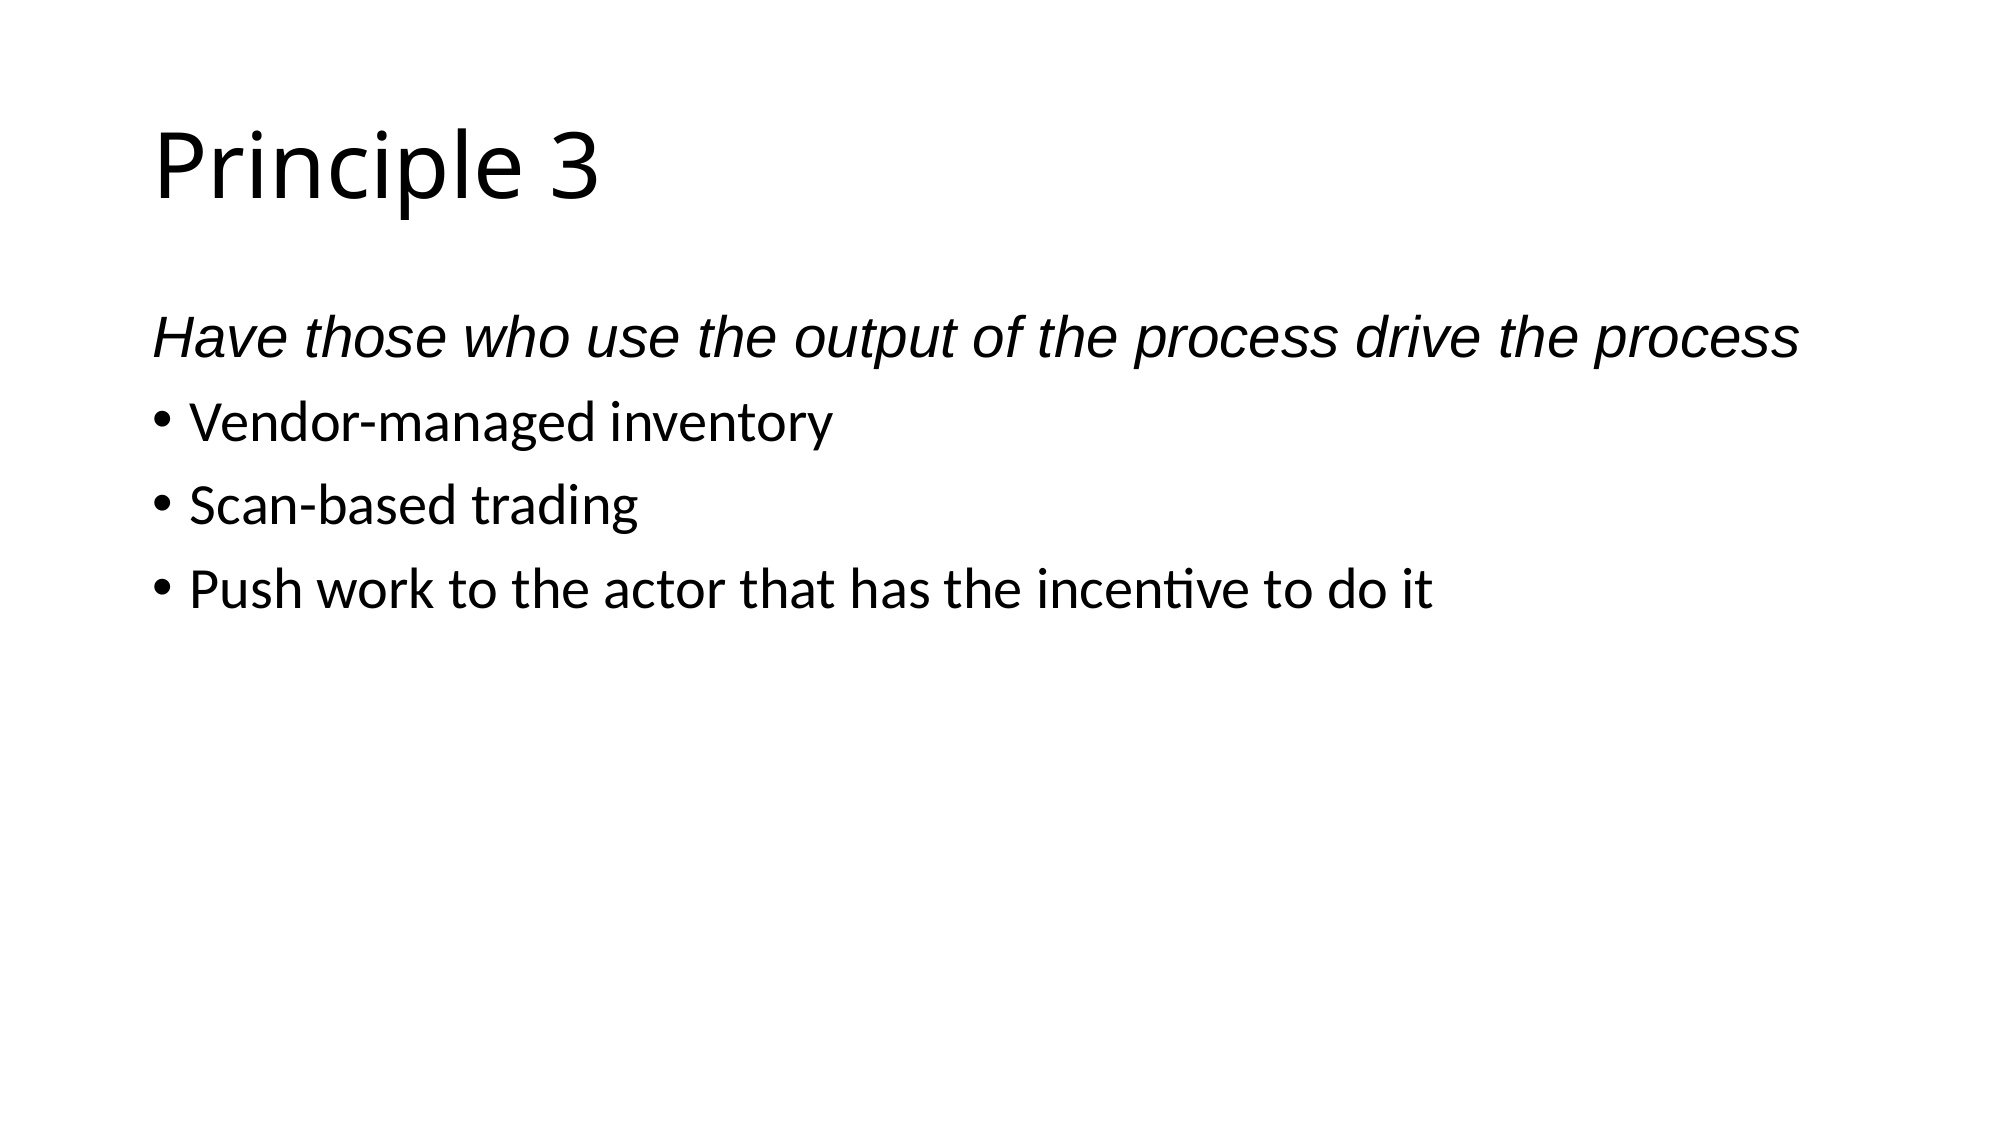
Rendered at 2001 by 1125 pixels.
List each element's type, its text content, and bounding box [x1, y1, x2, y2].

title Principle 3 [137, 59, 1863, 278]
list Have those who use the output of the process drive the process Vendor-managed inventory Scan-based trading Push work to the actor that has the incentive to do it [137, 299, 1863, 1014]
